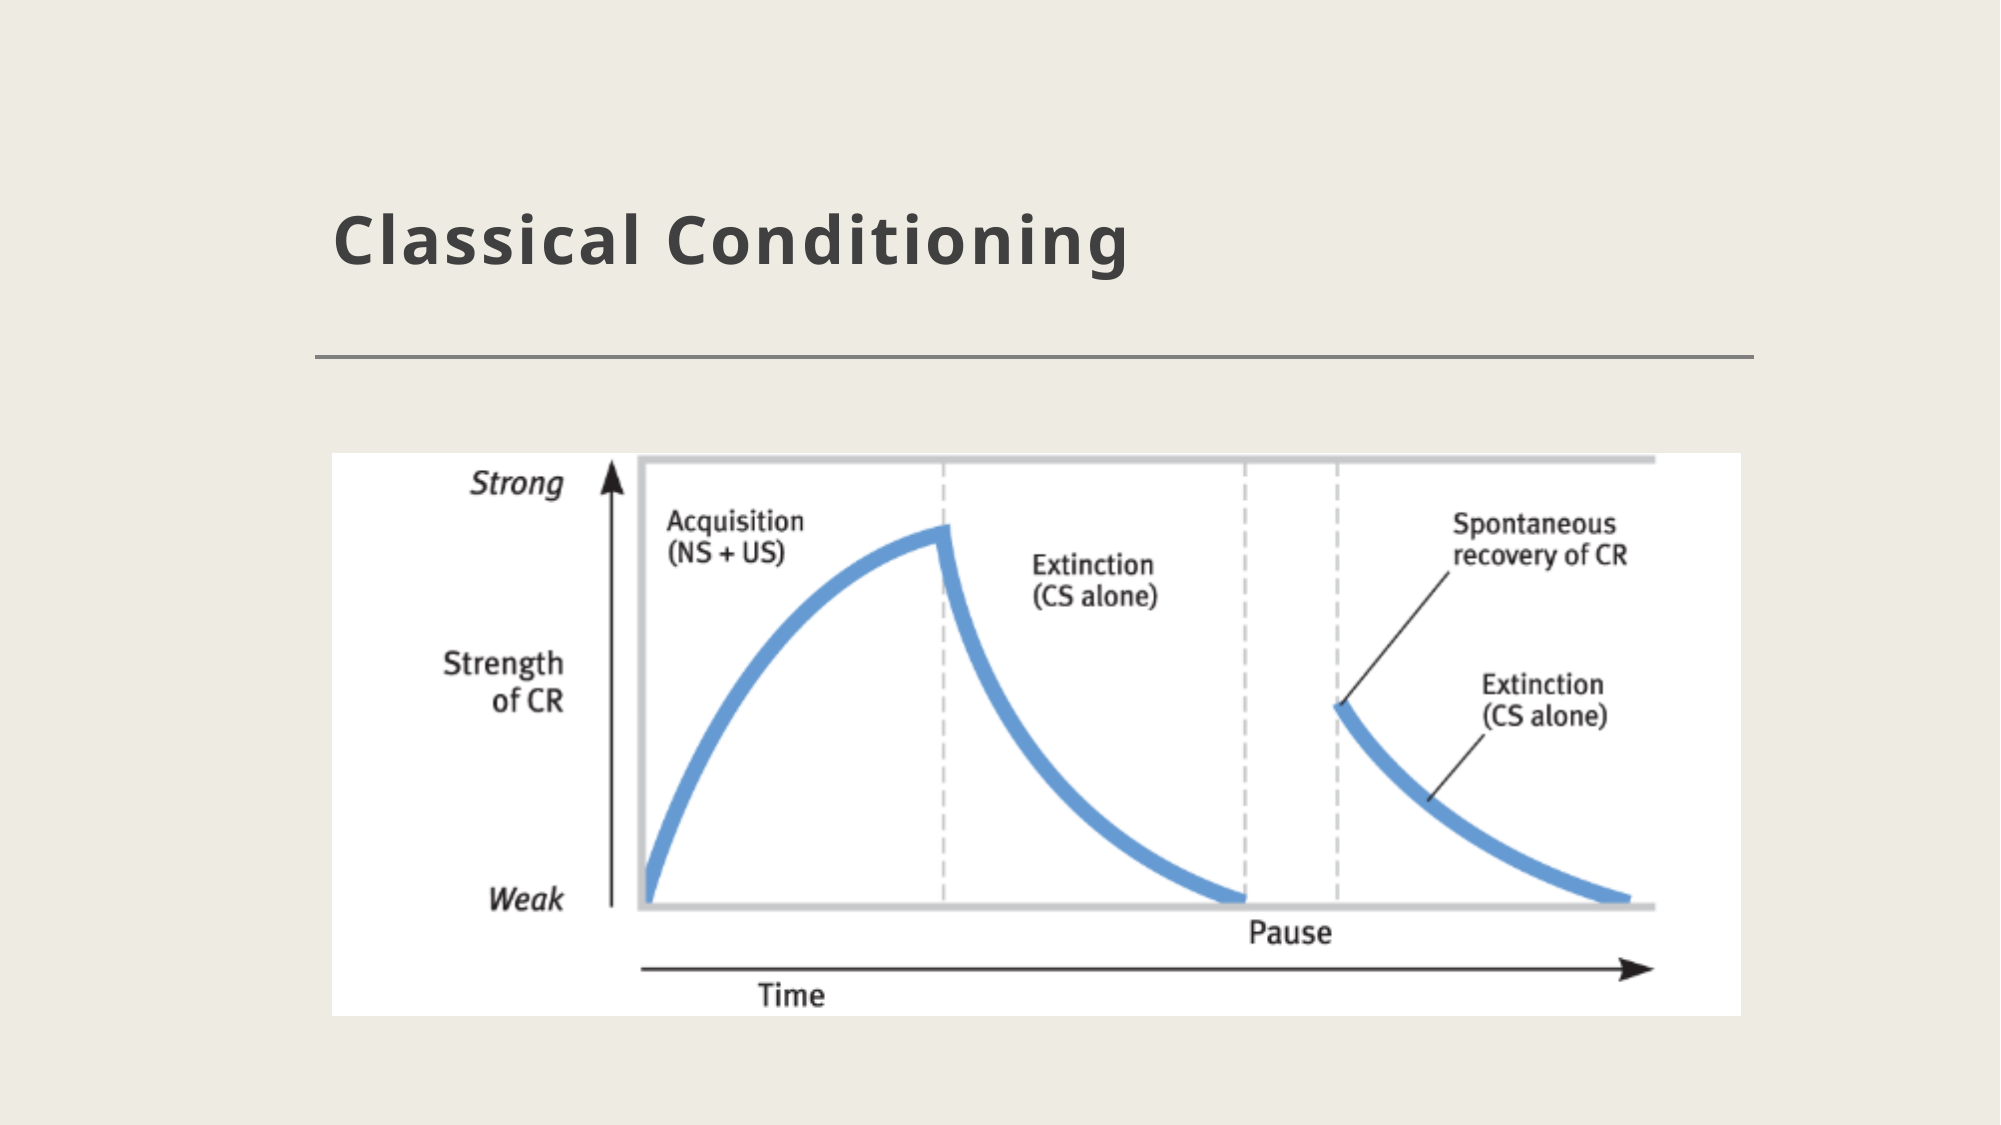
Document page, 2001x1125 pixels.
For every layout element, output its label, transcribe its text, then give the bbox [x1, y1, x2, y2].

title Classical Conditioning [315, 72, 1754, 294]
picture [331, 452, 1741, 1016]
